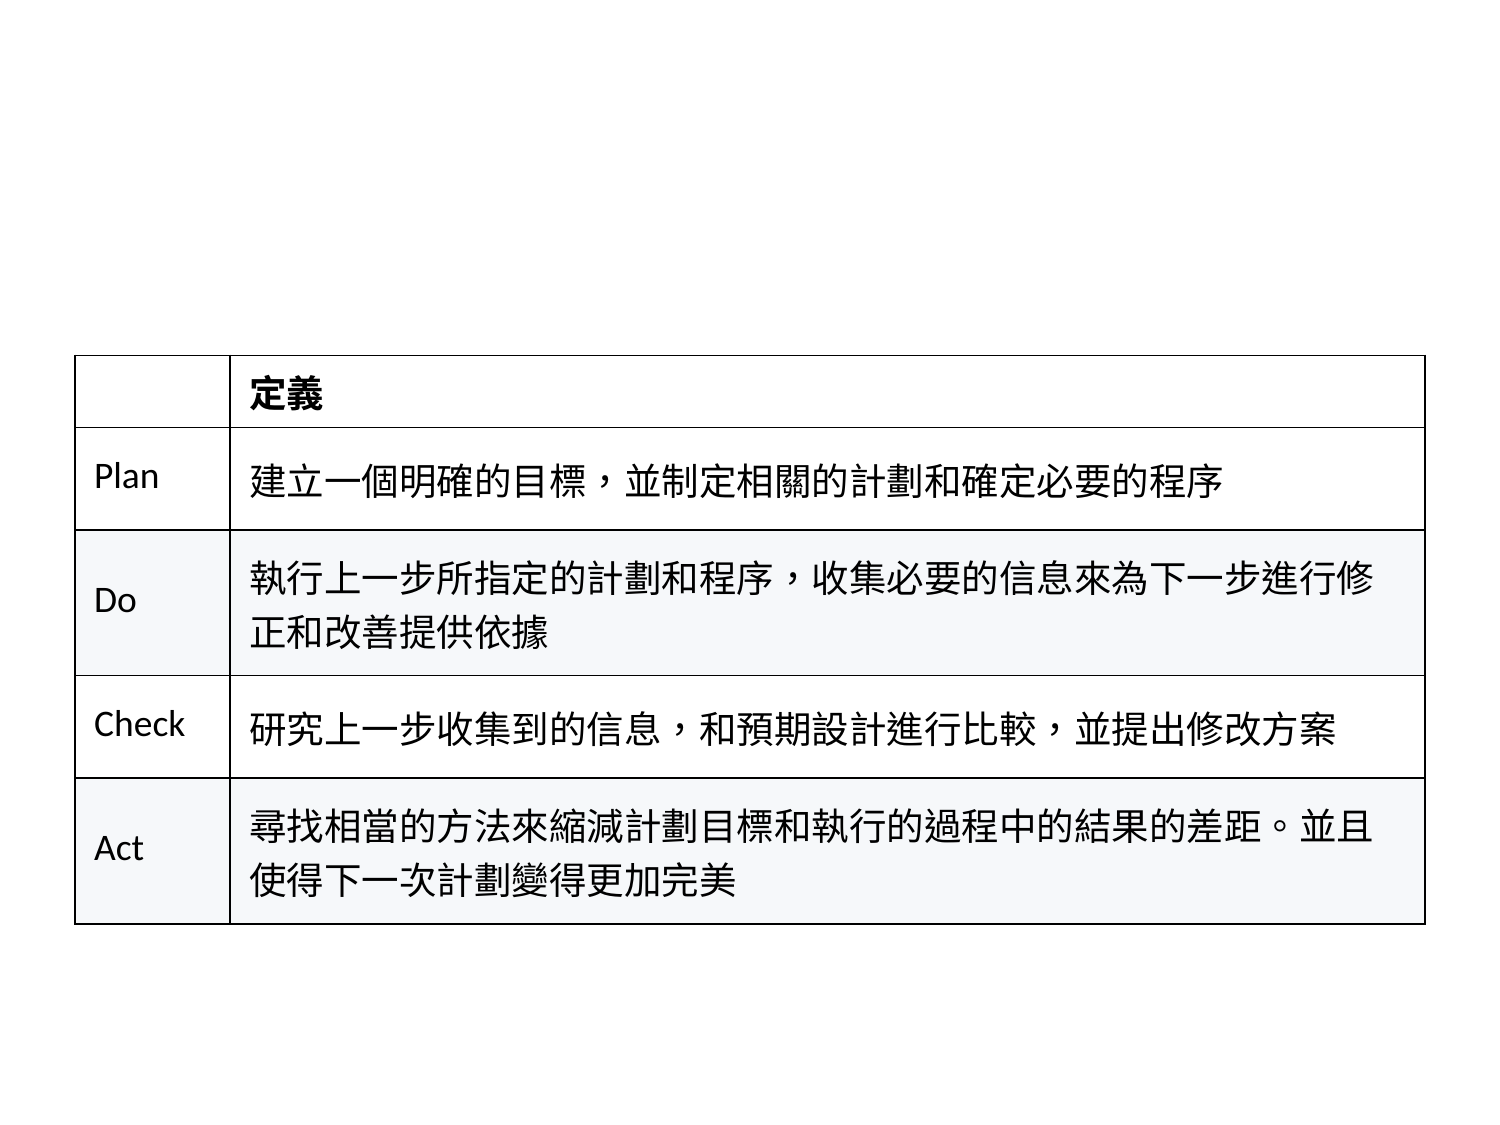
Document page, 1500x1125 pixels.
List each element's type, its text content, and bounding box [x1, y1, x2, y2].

table_cell Act [76, 779, 229, 923]
table_header [76, 356, 229, 427]
table_cell Do [76, 531, 229, 675]
table_header 定義 [231, 356, 1424, 427]
table_cell 執行上一步所指定的計劃和程序，收集必要的信息來為下一步進行修正和改善提供依據 [231, 531, 1424, 675]
table_cell 研究上一步收集到的信息，和預期設計進行比較，並提出修改方案 [231, 676, 1424, 777]
table_cell 建立一個明確的目標，並制定相關的計劃和確定必要的程序 [231, 428, 1424, 529]
table_cell Plan [76, 428, 229, 529]
table_cell 尋找相當的方法來縮減計劃目標和執行的過程中的結果的差距。並且使得下一次計劃變得更加完美 [231, 779, 1424, 923]
table_cell Check [76, 676, 229, 777]
